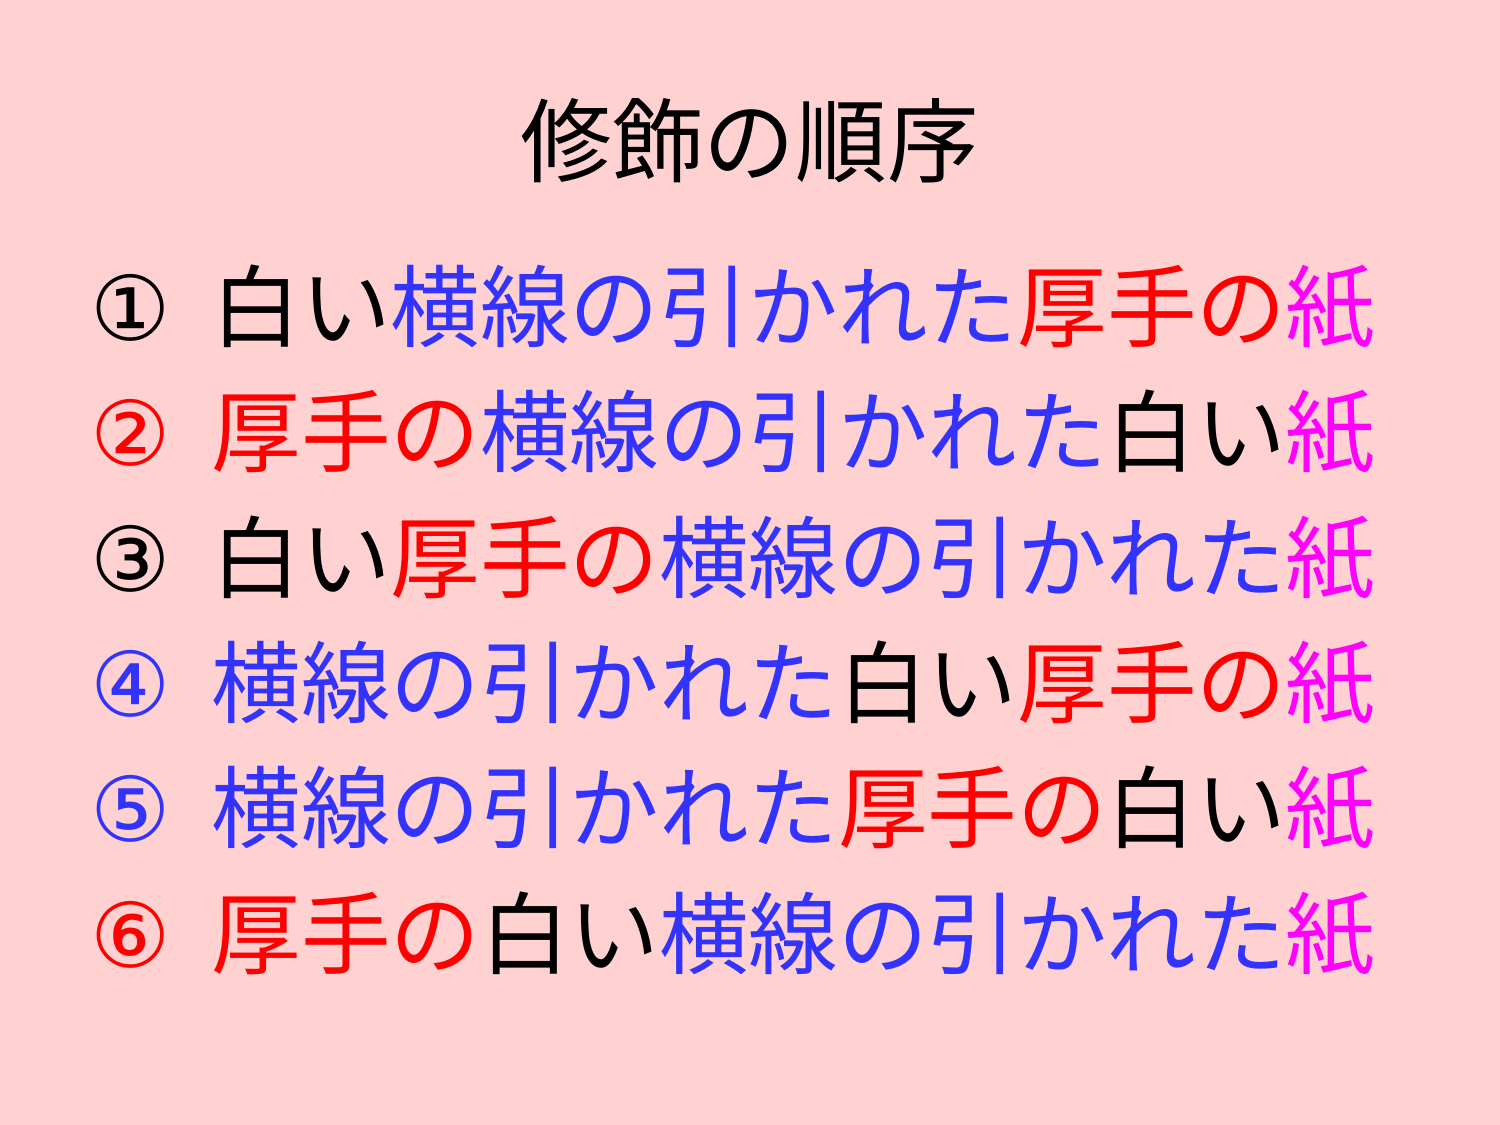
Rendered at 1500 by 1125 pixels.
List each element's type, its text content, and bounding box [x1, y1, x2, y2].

title 修飾の順序 [75, 45, 1425, 233]
list 白い横線の引かれた厚手の紙 厚手の横線の引かれた白い紙 白い厚手の横線の引かれた紙 横線の引かれた白い厚手の紙 横線の引かれた厚手の白い紙 厚手の白い横線の引かれた紙 [75, 243, 1425, 1071]
